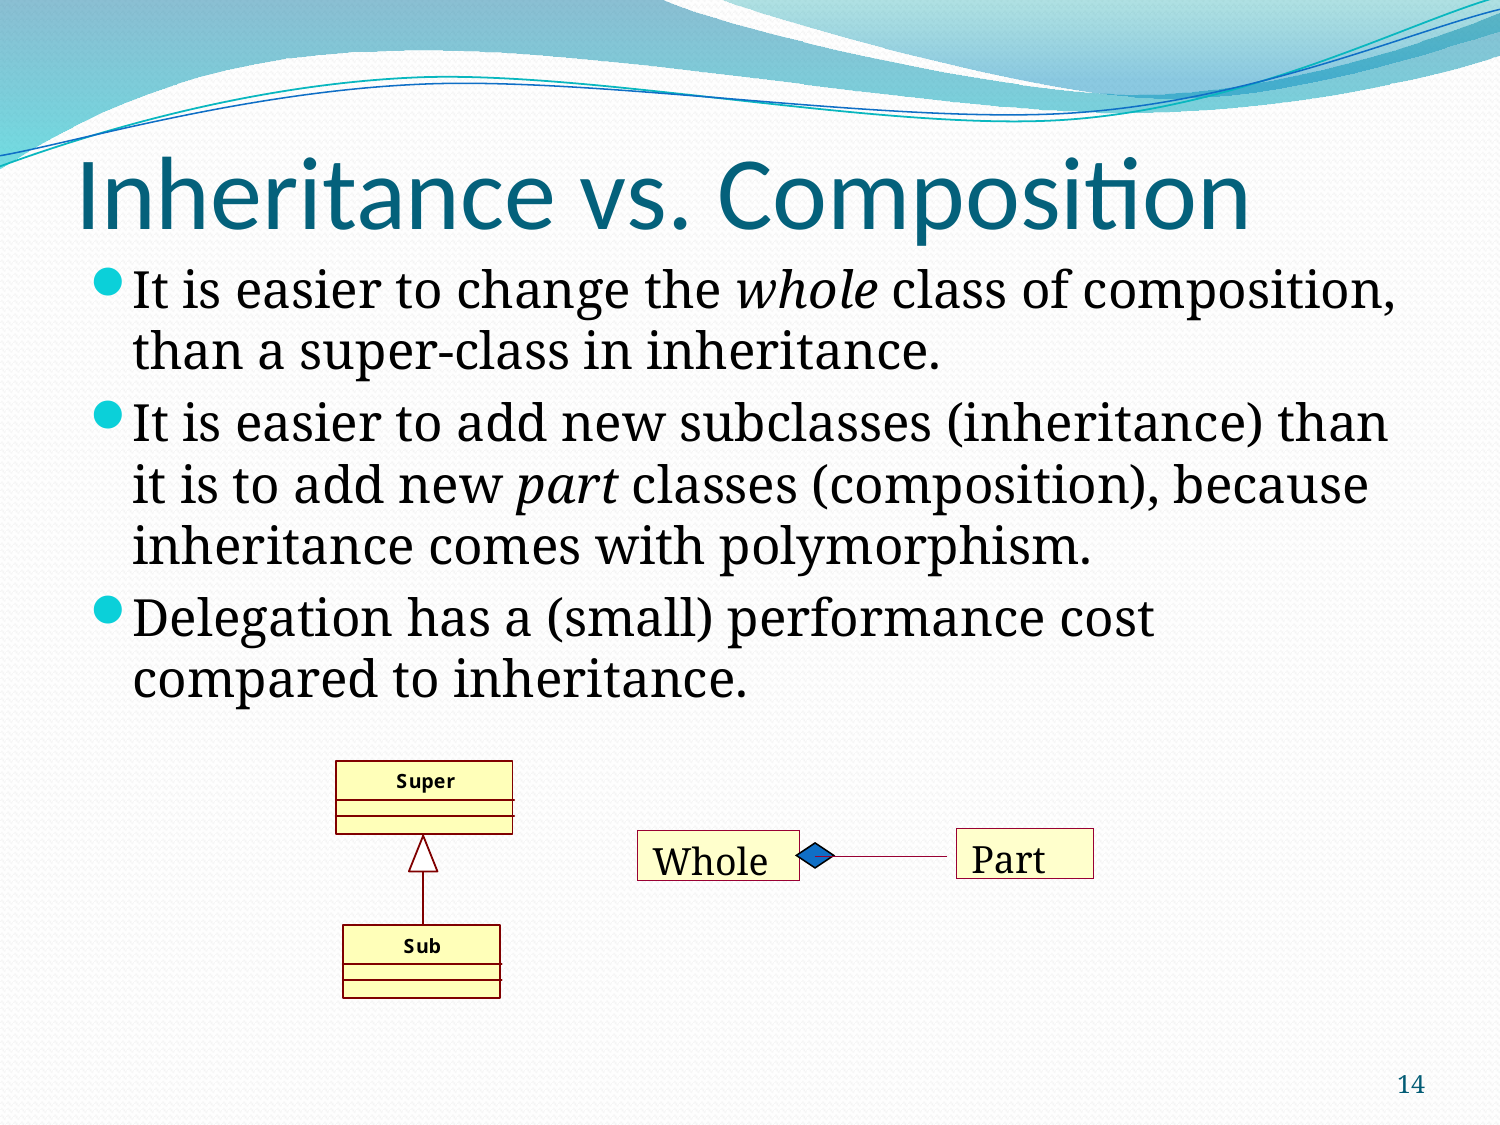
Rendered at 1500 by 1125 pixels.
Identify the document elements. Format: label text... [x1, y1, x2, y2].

text_box Whole [637, 830, 800, 881]
title Inheritance vs. Composition [75, 62, 1425, 249]
list It is easier to change the whole class of composition, than a super-class in inheritance. It is easier to add new subclasses (inheritance) than it is to add new part classes (composition), because inheritance comes with polymorphism. Delegation has a (small) performance cost compared to inheritance. [75, 249, 1425, 725]
slide_number 14 [1299, 1042, 1425, 1103]
picture [299, 724, 551, 1036]
text_box Part [956, 828, 1094, 879]
text_box [796, 842, 834, 868]
